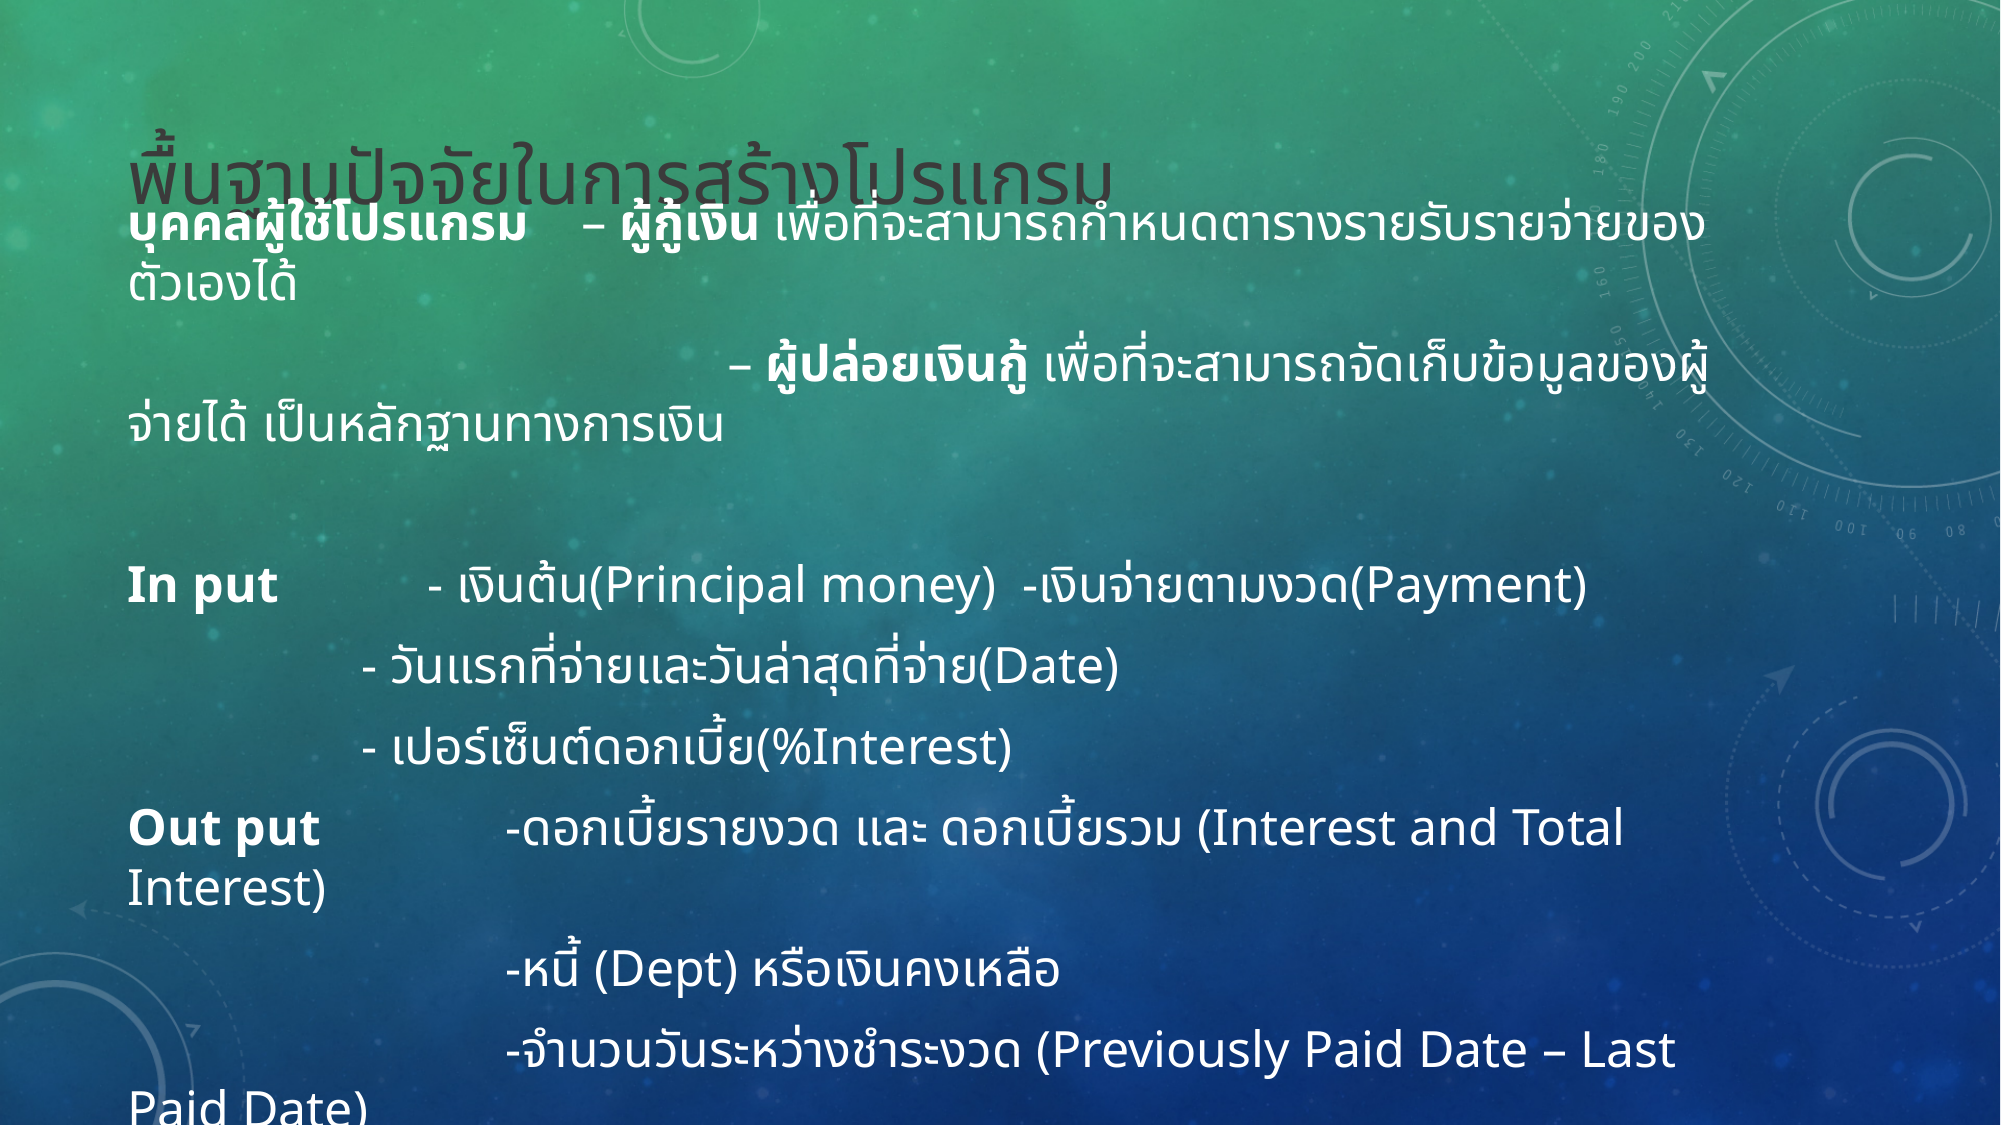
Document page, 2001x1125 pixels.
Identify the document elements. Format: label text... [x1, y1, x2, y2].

title พื้นฐานปัจจัยในการสร้างโปรแกรม [112, 55, 1775, 295]
picture [0, 0, 2001, 1125]
list บุคคลผู้ใช้โปรแกรม – ผู้กู้เงิน เพื่อที่จะสามารถกำหนดตารางรายรับรายจ่ายของตัวเองได้ – ผู้ปล่อยเงินกู้ เพื่อที่จะสามารถจัดเก็บข้อมูลของผู้จ่ายได้ เป็นหลักฐานทางการเงิน In put - เงินต้น(Principal money) -เงินจ่ายตามงวด(Payment) - วันแรกที่จ่ายและวันล่าสุดที่จ่าย(Date) - เปอร์เซ็นต์ดอกเบี้ย(%Interest) Out put -ดอกเบี้ยรายงวด และ ดอกเบี้ยรวม (Interest and Total Interest) -หนี้ (Dept) หรือเงินคงเหลือ -จำนวนวันระหว่างชำระงวด (Previously Paid Date – Last Paid Date) [112, 351, 1775, 977]
